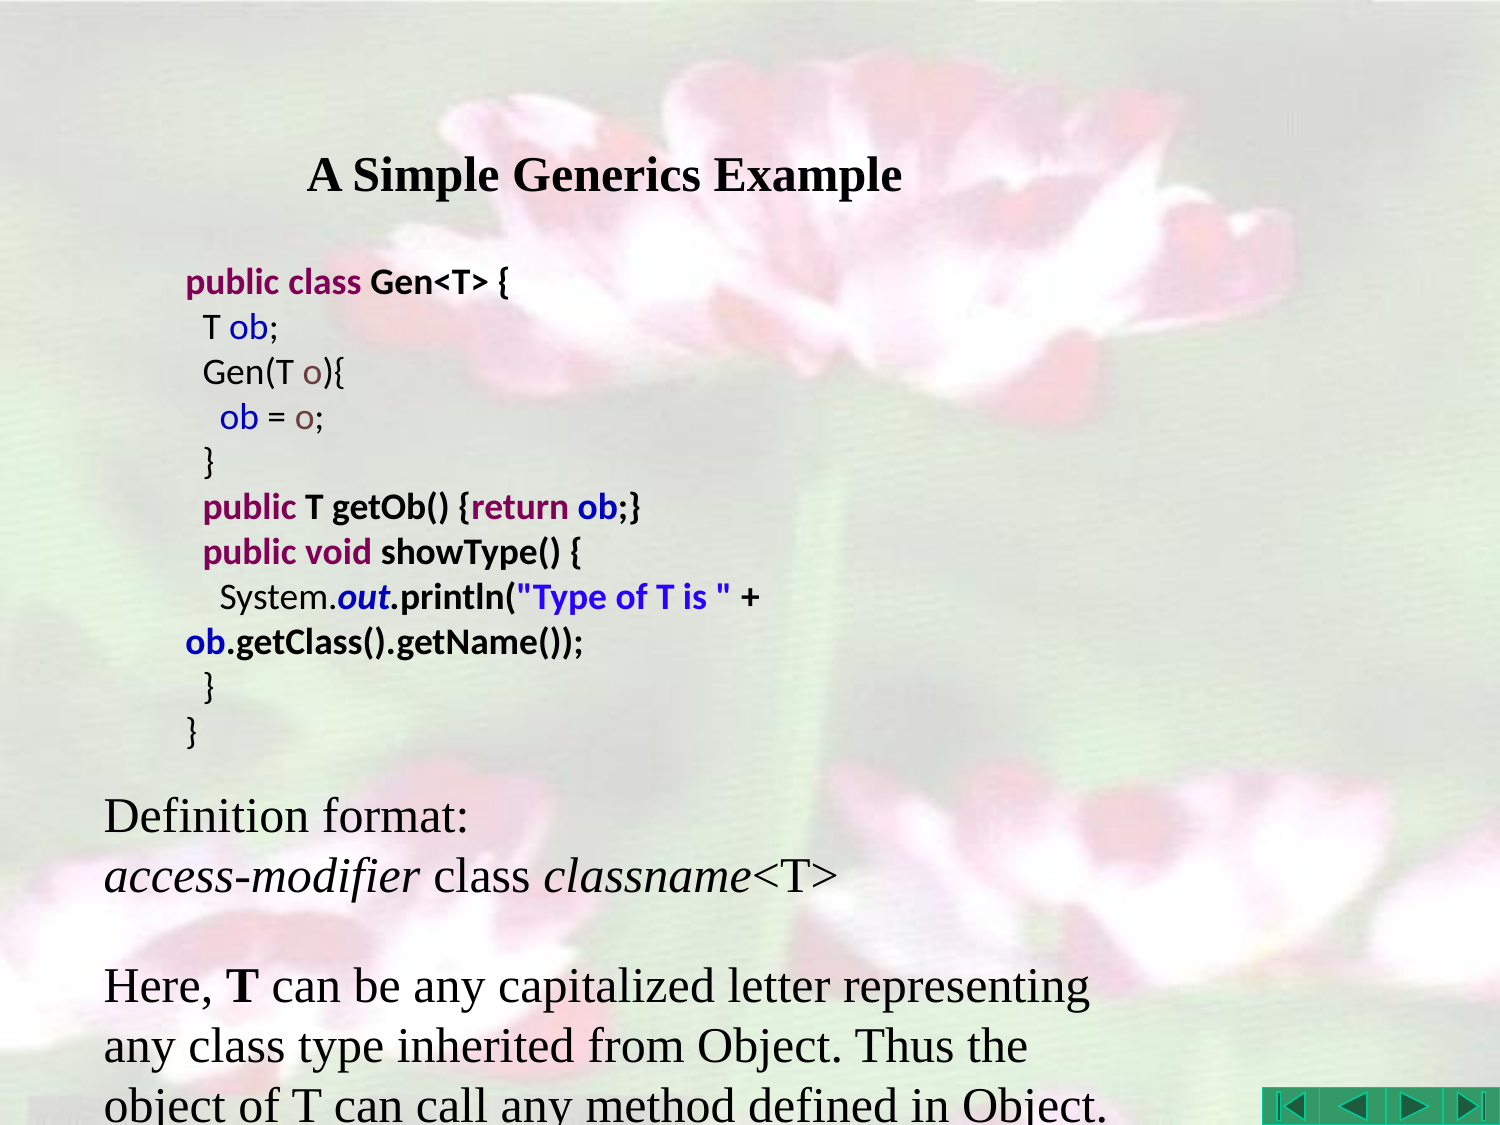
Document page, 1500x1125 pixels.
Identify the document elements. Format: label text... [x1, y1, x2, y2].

title A Simple Generics Example [61, 115, 1149, 228]
text_box Definition format: access-modifier class classname<T> Here, T can be any capitalized letter representing any class type inherited from Object. Thus the object of T can call any method defined in Object. [88, 775, 1177, 1125]
text_box public class Gen<T> { T ob; Gen(T o){ ob = o; } public T getOb() {return ob;} public void showType() { System.out.println("Type of T is " + ob.getClass().getName()); } } [170, 249, 1177, 759]
picture [0, 0, 1500, 1125]
